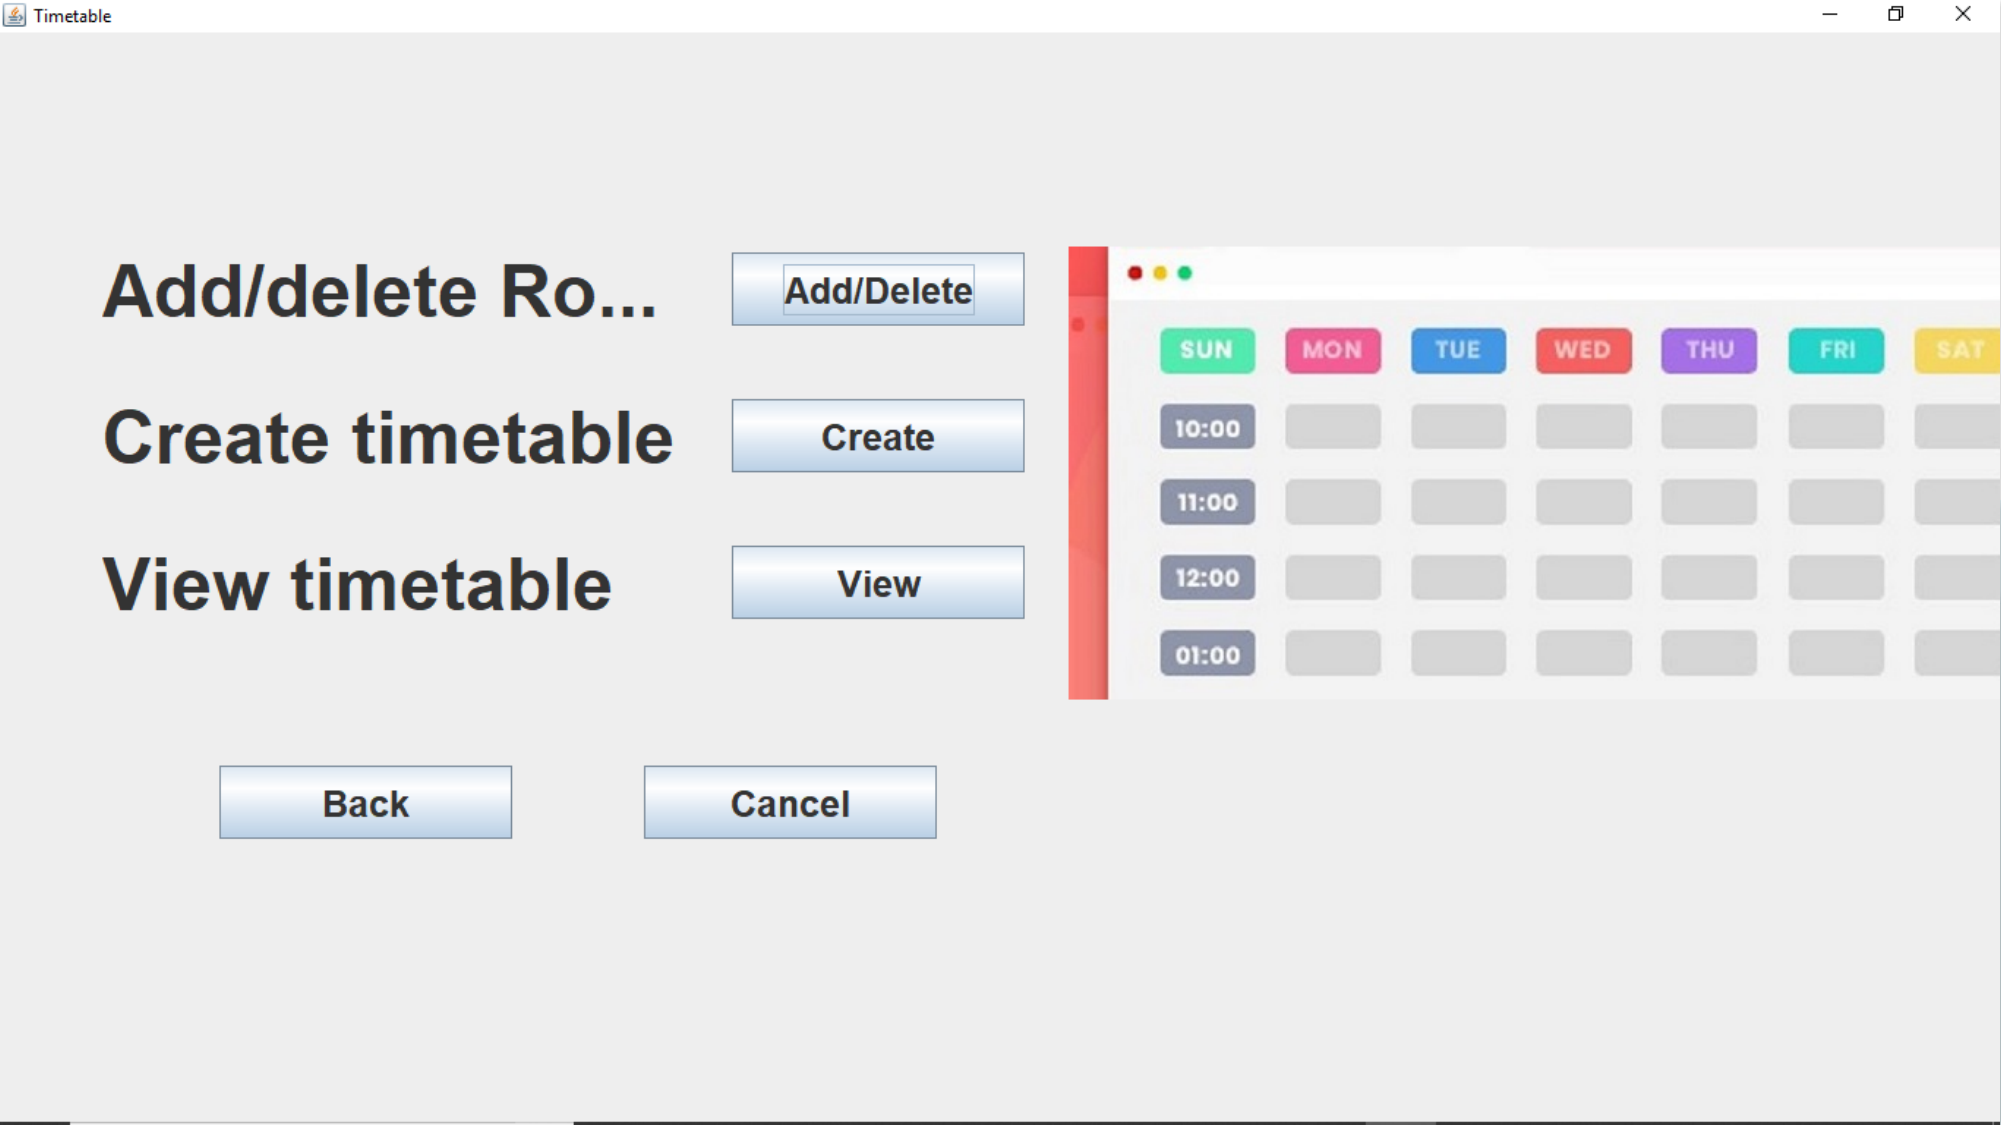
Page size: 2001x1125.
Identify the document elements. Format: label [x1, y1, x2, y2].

list [0, 0, 2000, 1125]
